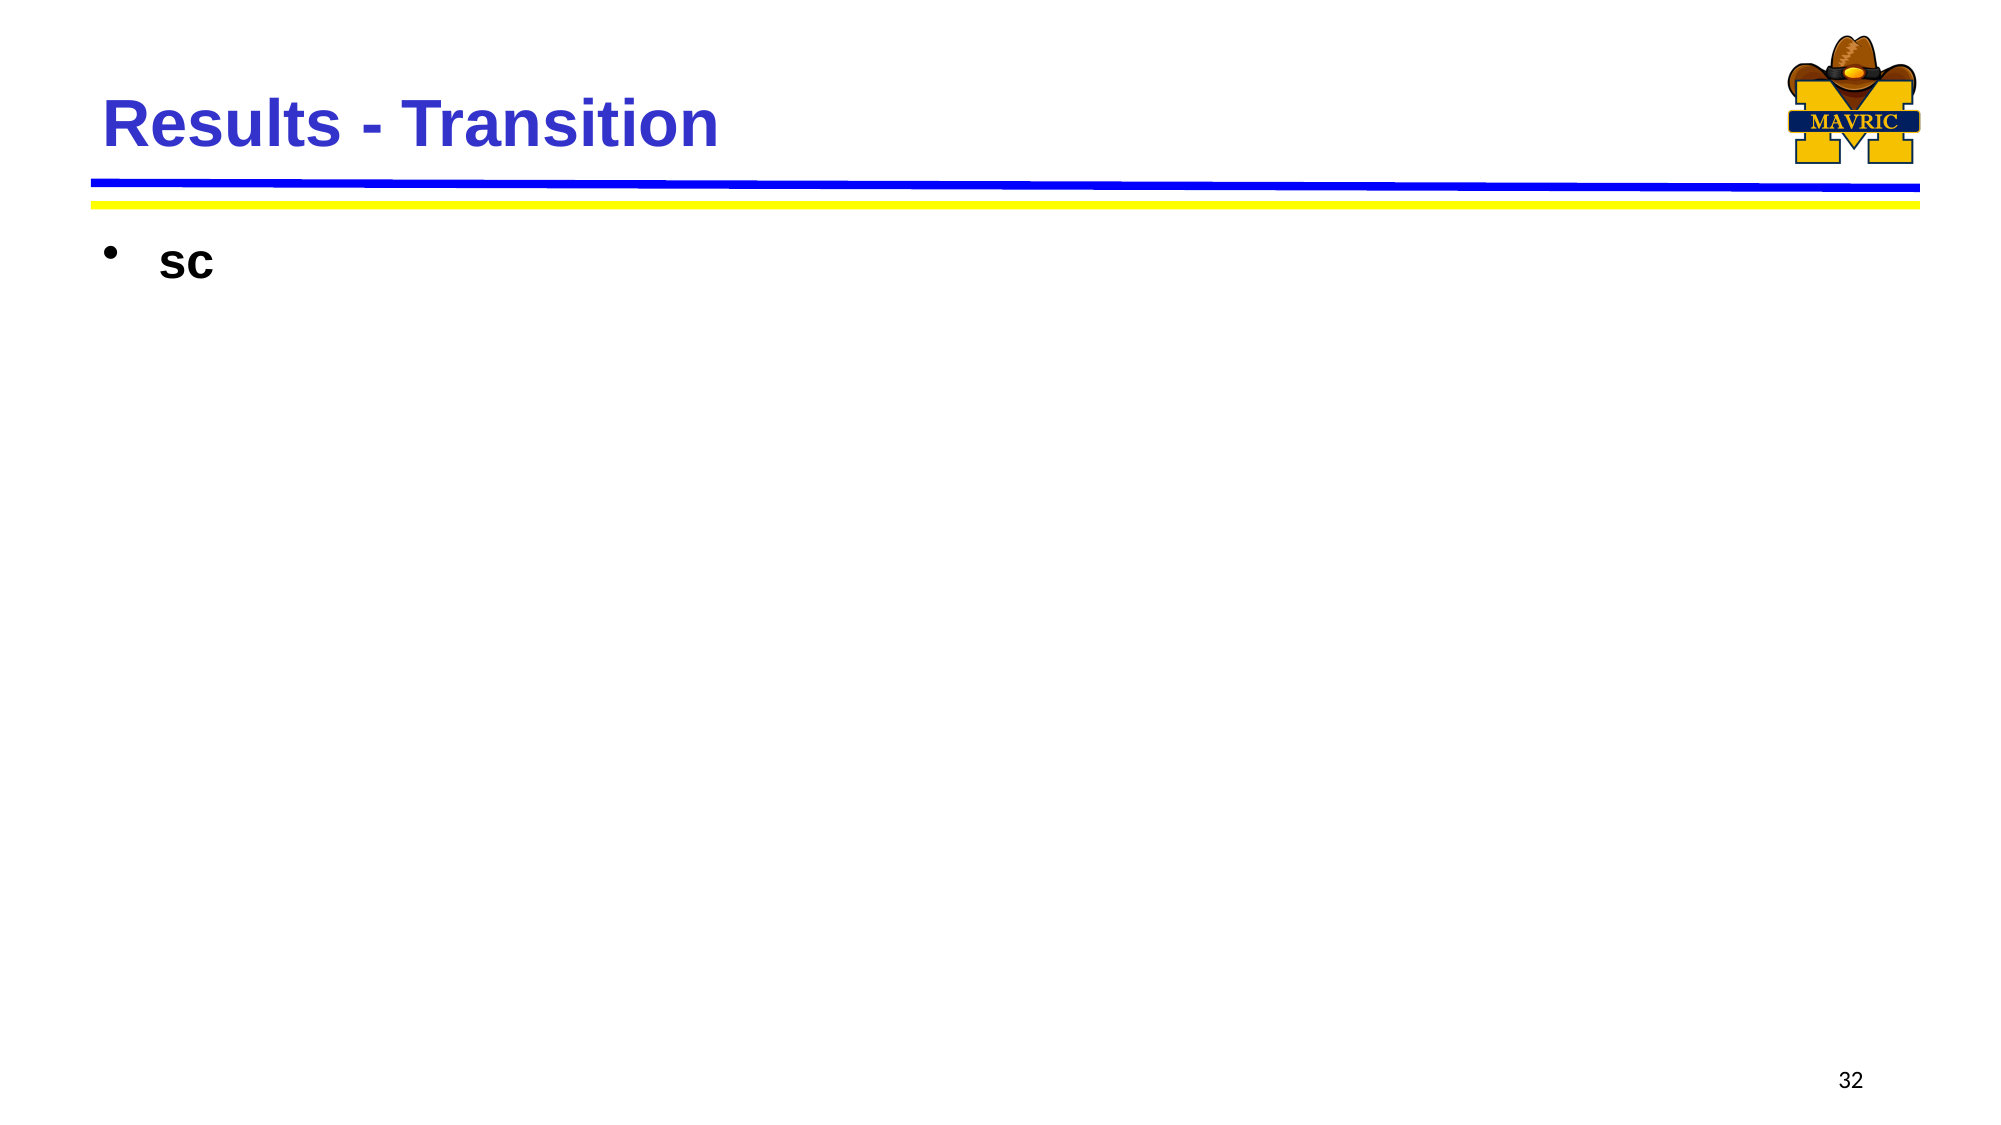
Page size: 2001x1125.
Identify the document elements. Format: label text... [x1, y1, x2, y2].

list sc [87, 221, 1928, 1000]
picture [1780, 14, 1928, 164]
slide_number 32 [1815, 1055, 1879, 1095]
title Results - Transition [87, 74, 1920, 165]
